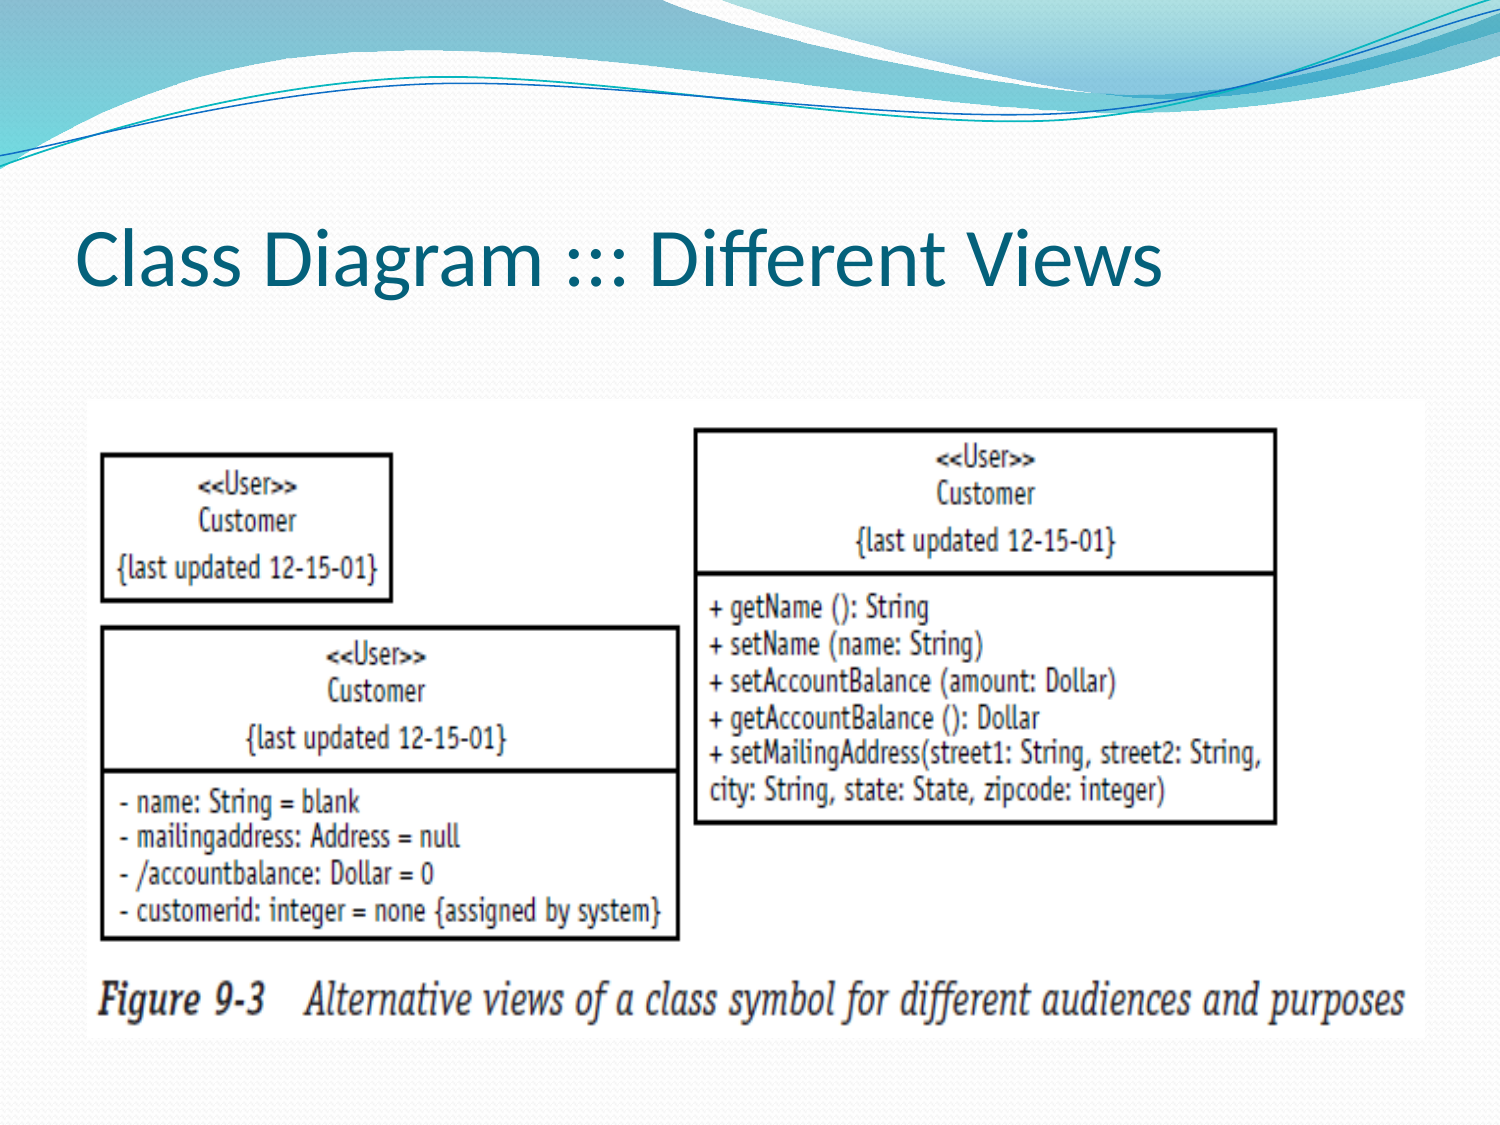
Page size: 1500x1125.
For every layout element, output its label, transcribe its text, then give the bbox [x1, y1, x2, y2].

picture [87, 399, 1426, 1038]
title Class Diagram ::: Different Views [75, 115, 1425, 304]
